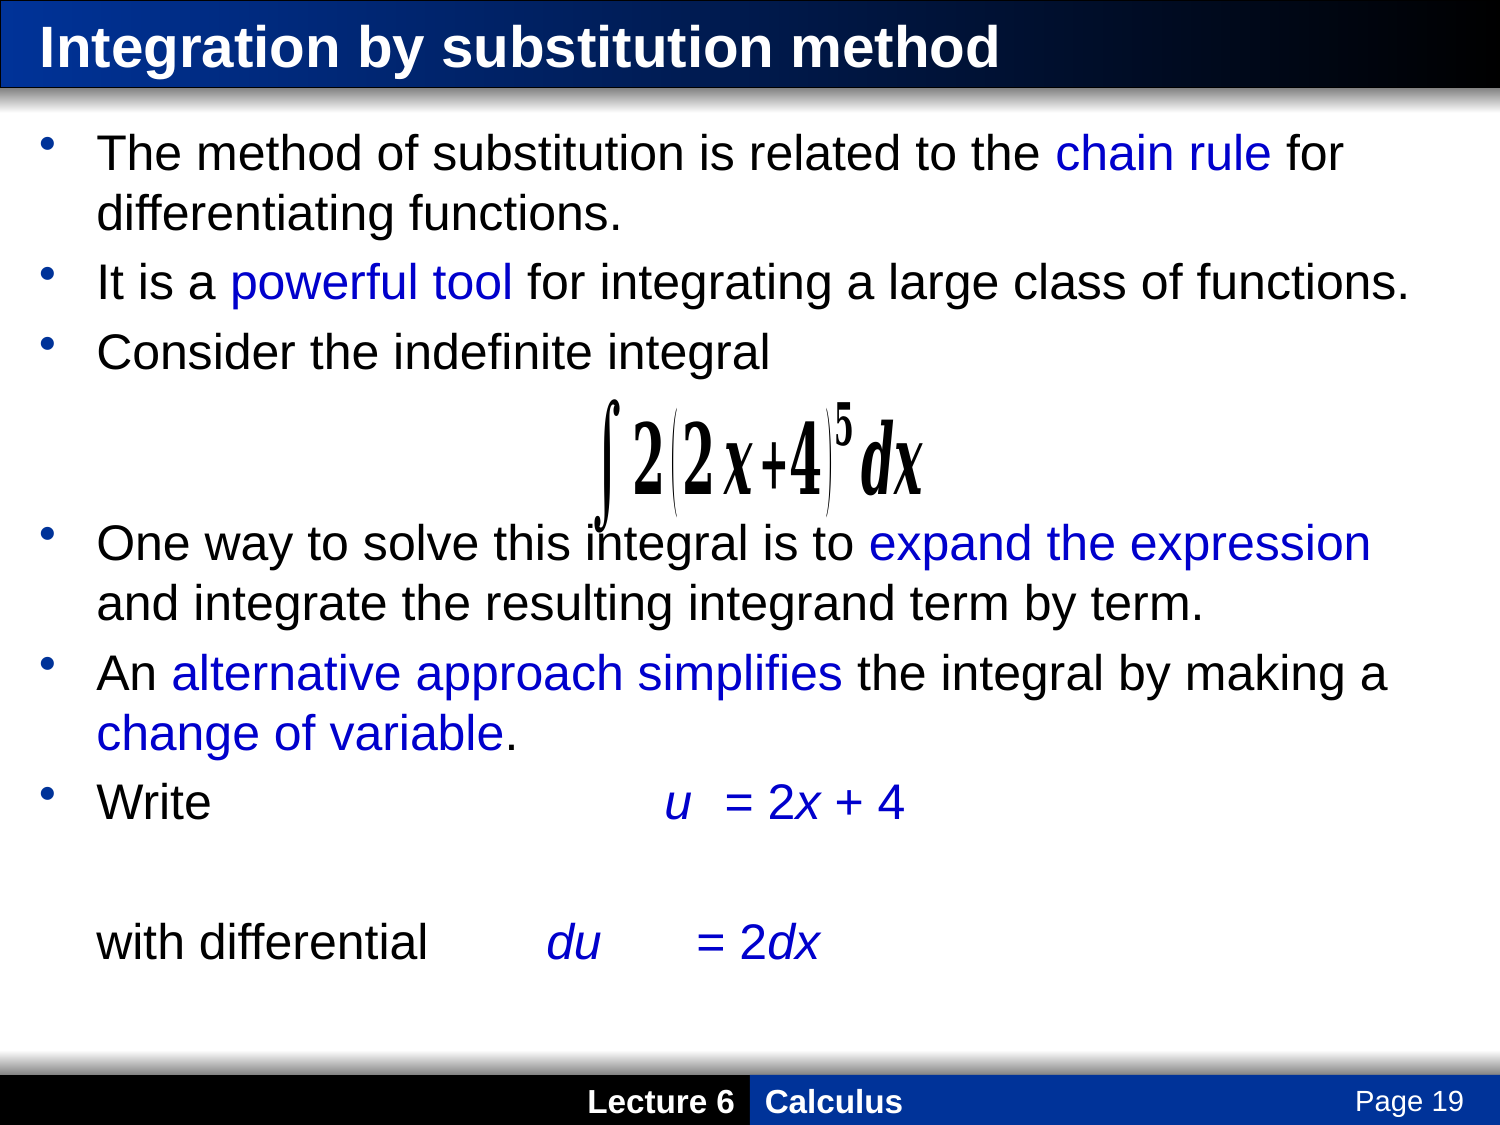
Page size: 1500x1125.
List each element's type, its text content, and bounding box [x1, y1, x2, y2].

slide_number Page 19 [1337, 1074, 1488, 1125]
list The method of substitution is related to the chain rule for differentiating functions. It is a powerful tool for integrating a large class of functions. Consider the indefinite integral One way to solve this integral is to expand the expression and integrate the resulting integrand term by term. An alternative approach simplifies the integral by making a change of variable. Write u = 2x + 4 with differential du = 2dx [24, 112, 1475, 1038]
title Integration by substitution method [24, 12, 1500, 75]
